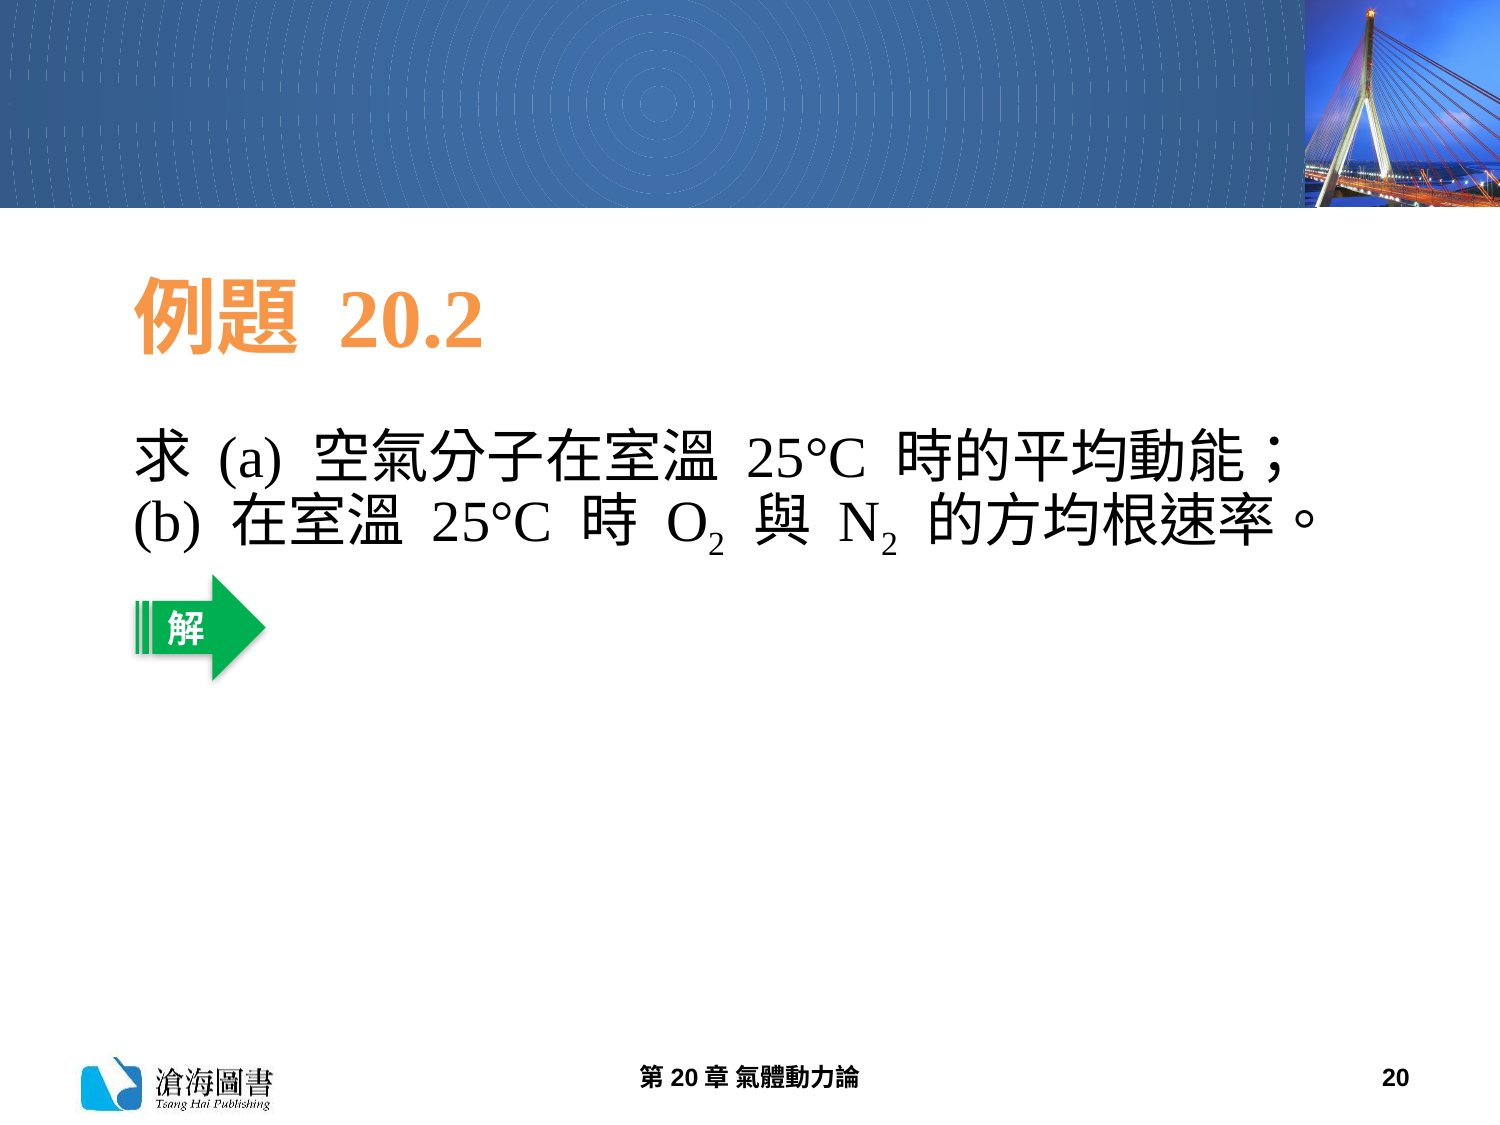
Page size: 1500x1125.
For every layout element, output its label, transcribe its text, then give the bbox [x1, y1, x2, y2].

footer 第20章 氣體動力論 [512, 1046, 988, 1107]
list 求 (a) 空氣分子在室溫 25°C 時的平均動能；(b) 在室溫 25°C 時 O2 與 N2 的方均根速率。 [118, 408, 1394, 1024]
text_box 解 [135, 600, 140, 654]
picture [75, 1049, 274, 1118]
slide_number 20 [1074, 1046, 1425, 1107]
text_box 解 [142, 600, 149, 654]
title 例題 20.2 [118, 256, 1394, 386]
picture [1305, 0, 1500, 207]
text_box 解 [152, 574, 266, 681]
